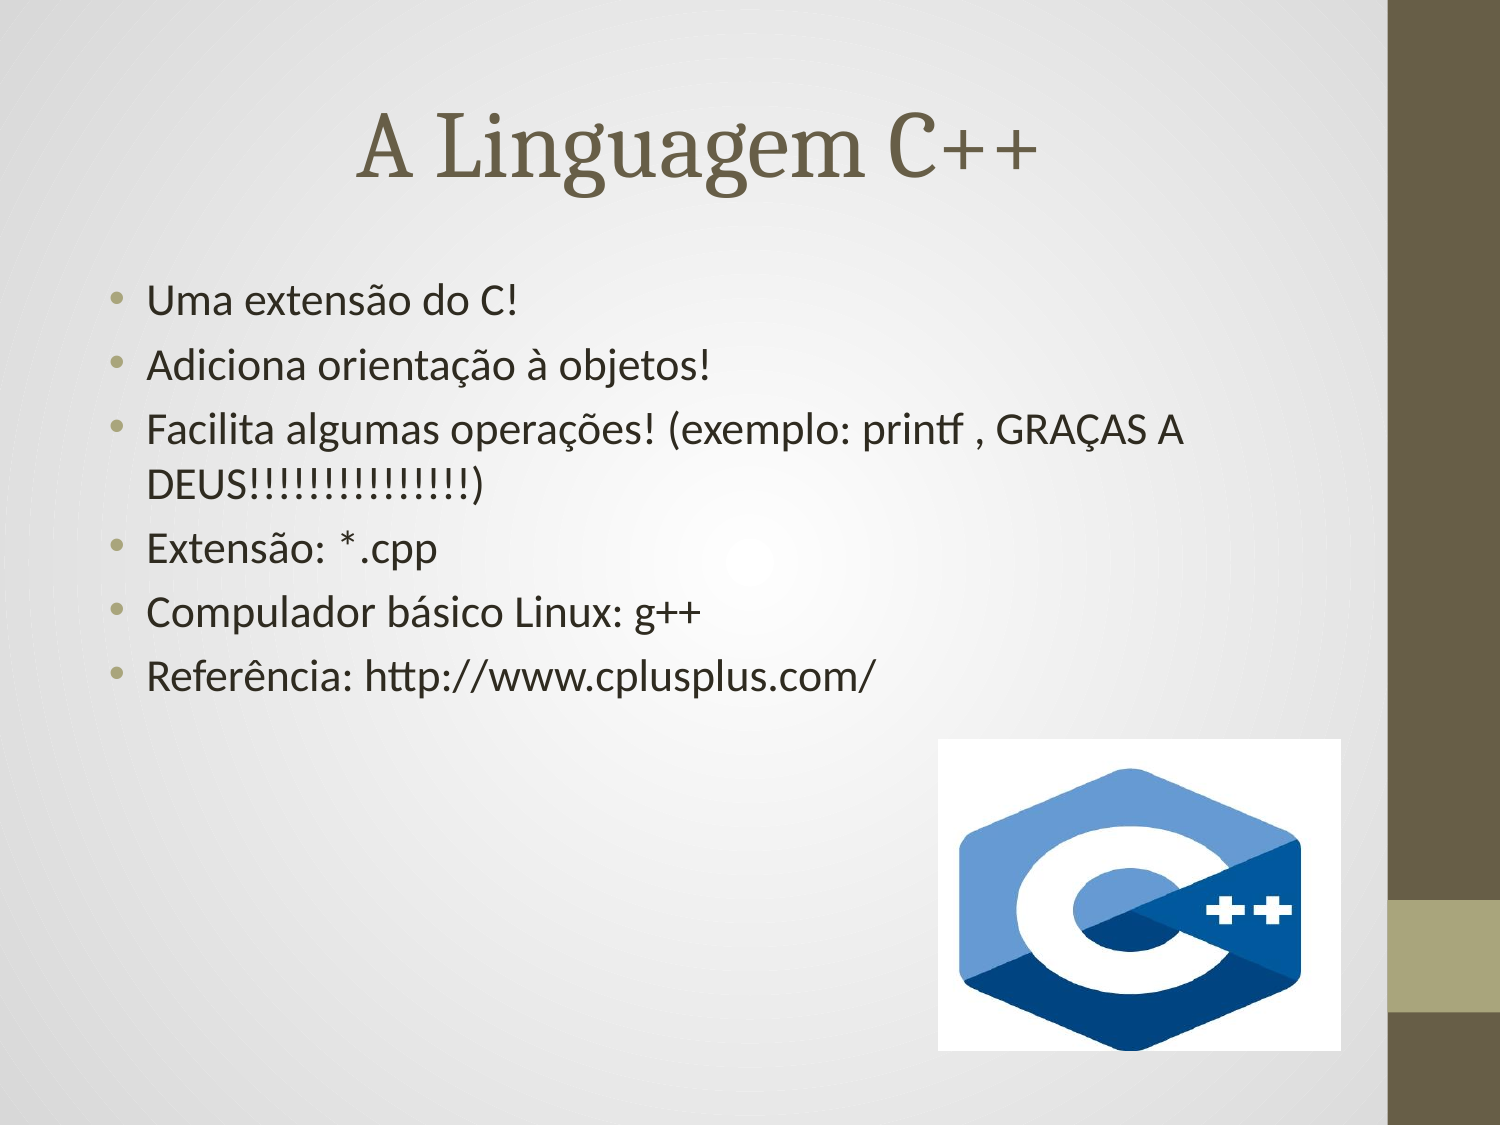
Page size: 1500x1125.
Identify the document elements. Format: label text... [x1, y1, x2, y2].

list Uma extensão do C! Adiciona orientação à objetos! Facilita algumas operações! (exemplo: printf , GRAÇAS A DEUS!!!!!!!!!!!!!!!) Extensão: *.cpp Compulador básico Linux: g++ Referência: http://www.cplusplus.com/ [75, 262, 1325, 1050]
title A Linguagem C++ [75, 45, 1325, 233]
picture [938, 739, 1341, 1051]
